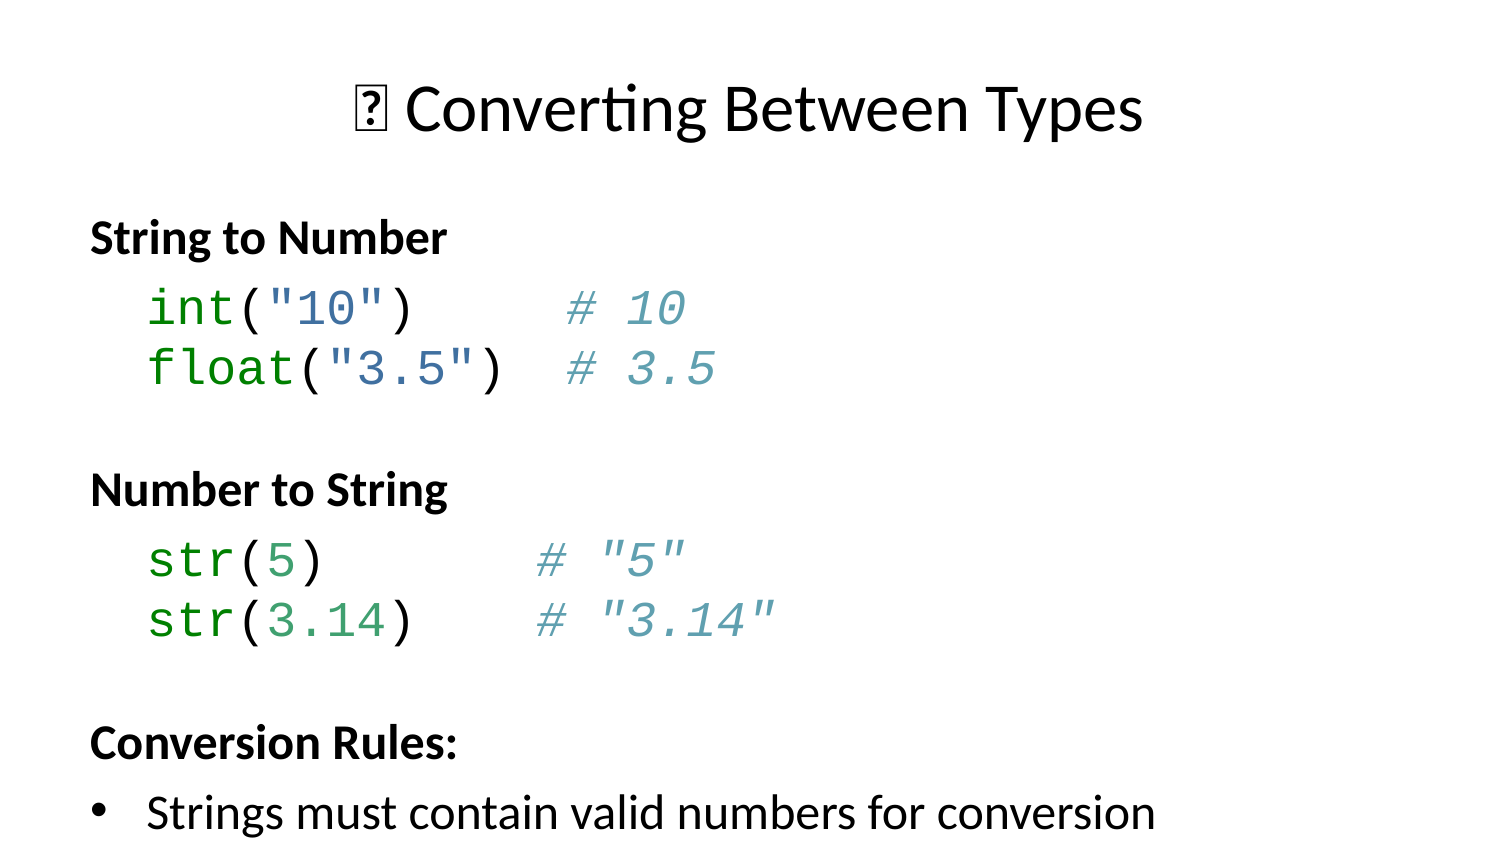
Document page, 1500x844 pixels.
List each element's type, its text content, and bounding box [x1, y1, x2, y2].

title 🔄 Converting Between Types [75, 33, 1425, 175]
list String to Number int("10") # 10 float("3.5") # 3.5 Number to String str(5) # "5" str(3.14) # "3.14" Conversion Rules: Strings must contain valid numbers for conversion Floats can be converted to integers (truncates) Any value can be converted to string [75, 196, 1425, 754]
